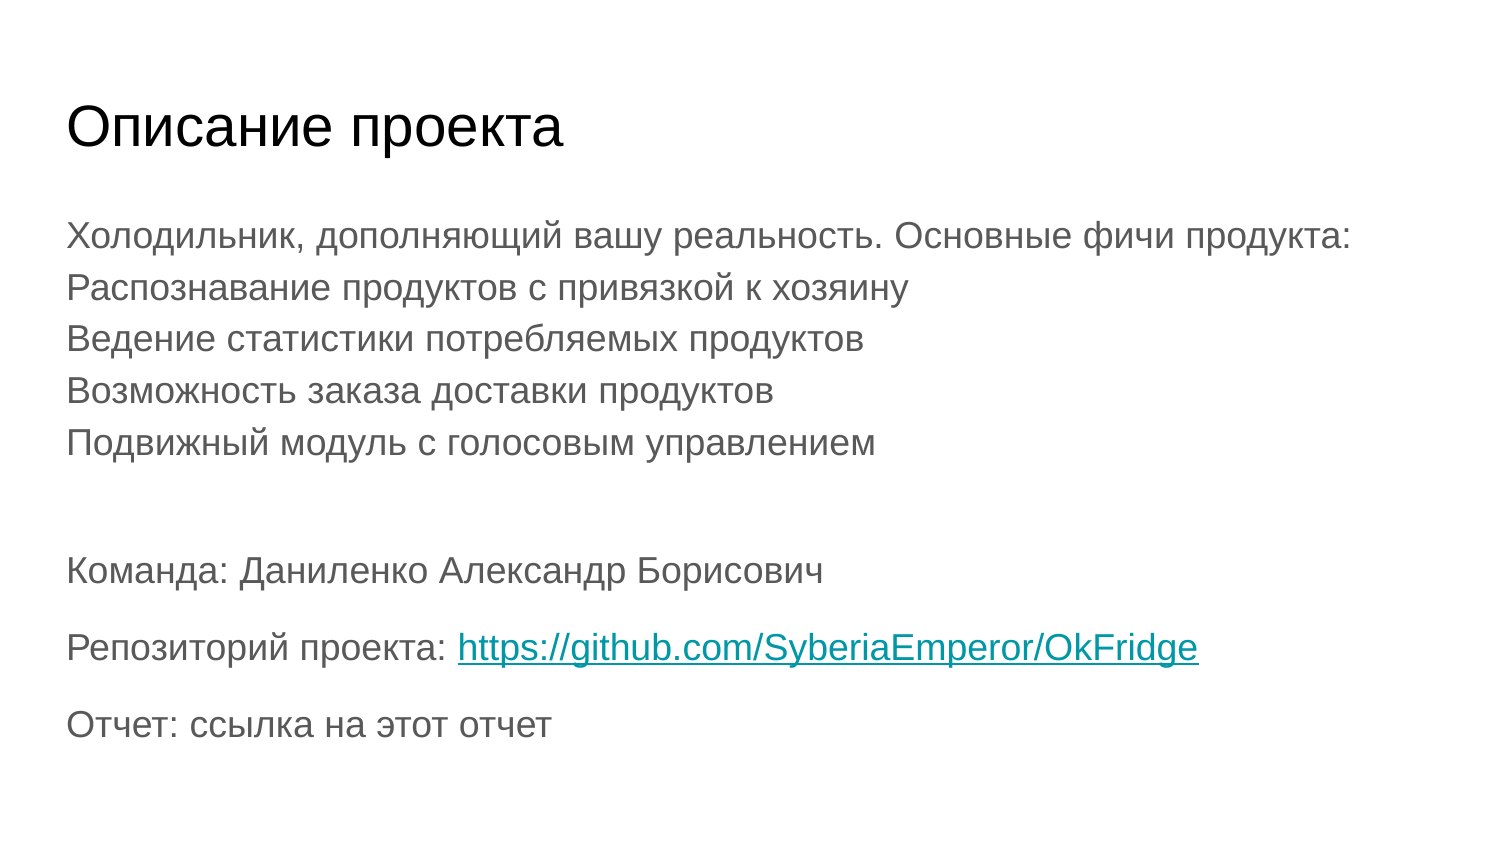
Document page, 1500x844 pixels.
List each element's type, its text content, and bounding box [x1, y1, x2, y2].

list Холодильник, дополняющий вашу реальность. Основные фичи продукта: Распознавание продуктов с привязкой к хозяину Ведение статистики потребляемых продуктов Возможность заказа доставки продуктов Подвижный модуль с голосовым управлением Команда: Даниленко Александр Борисович Репозиторий проекта: https://github.com/SyberiaEmperor/OkFridge Отчет: ссылка на этот отчет [51, 189, 1449, 750]
title Описание проекта [51, 72, 1449, 167]
